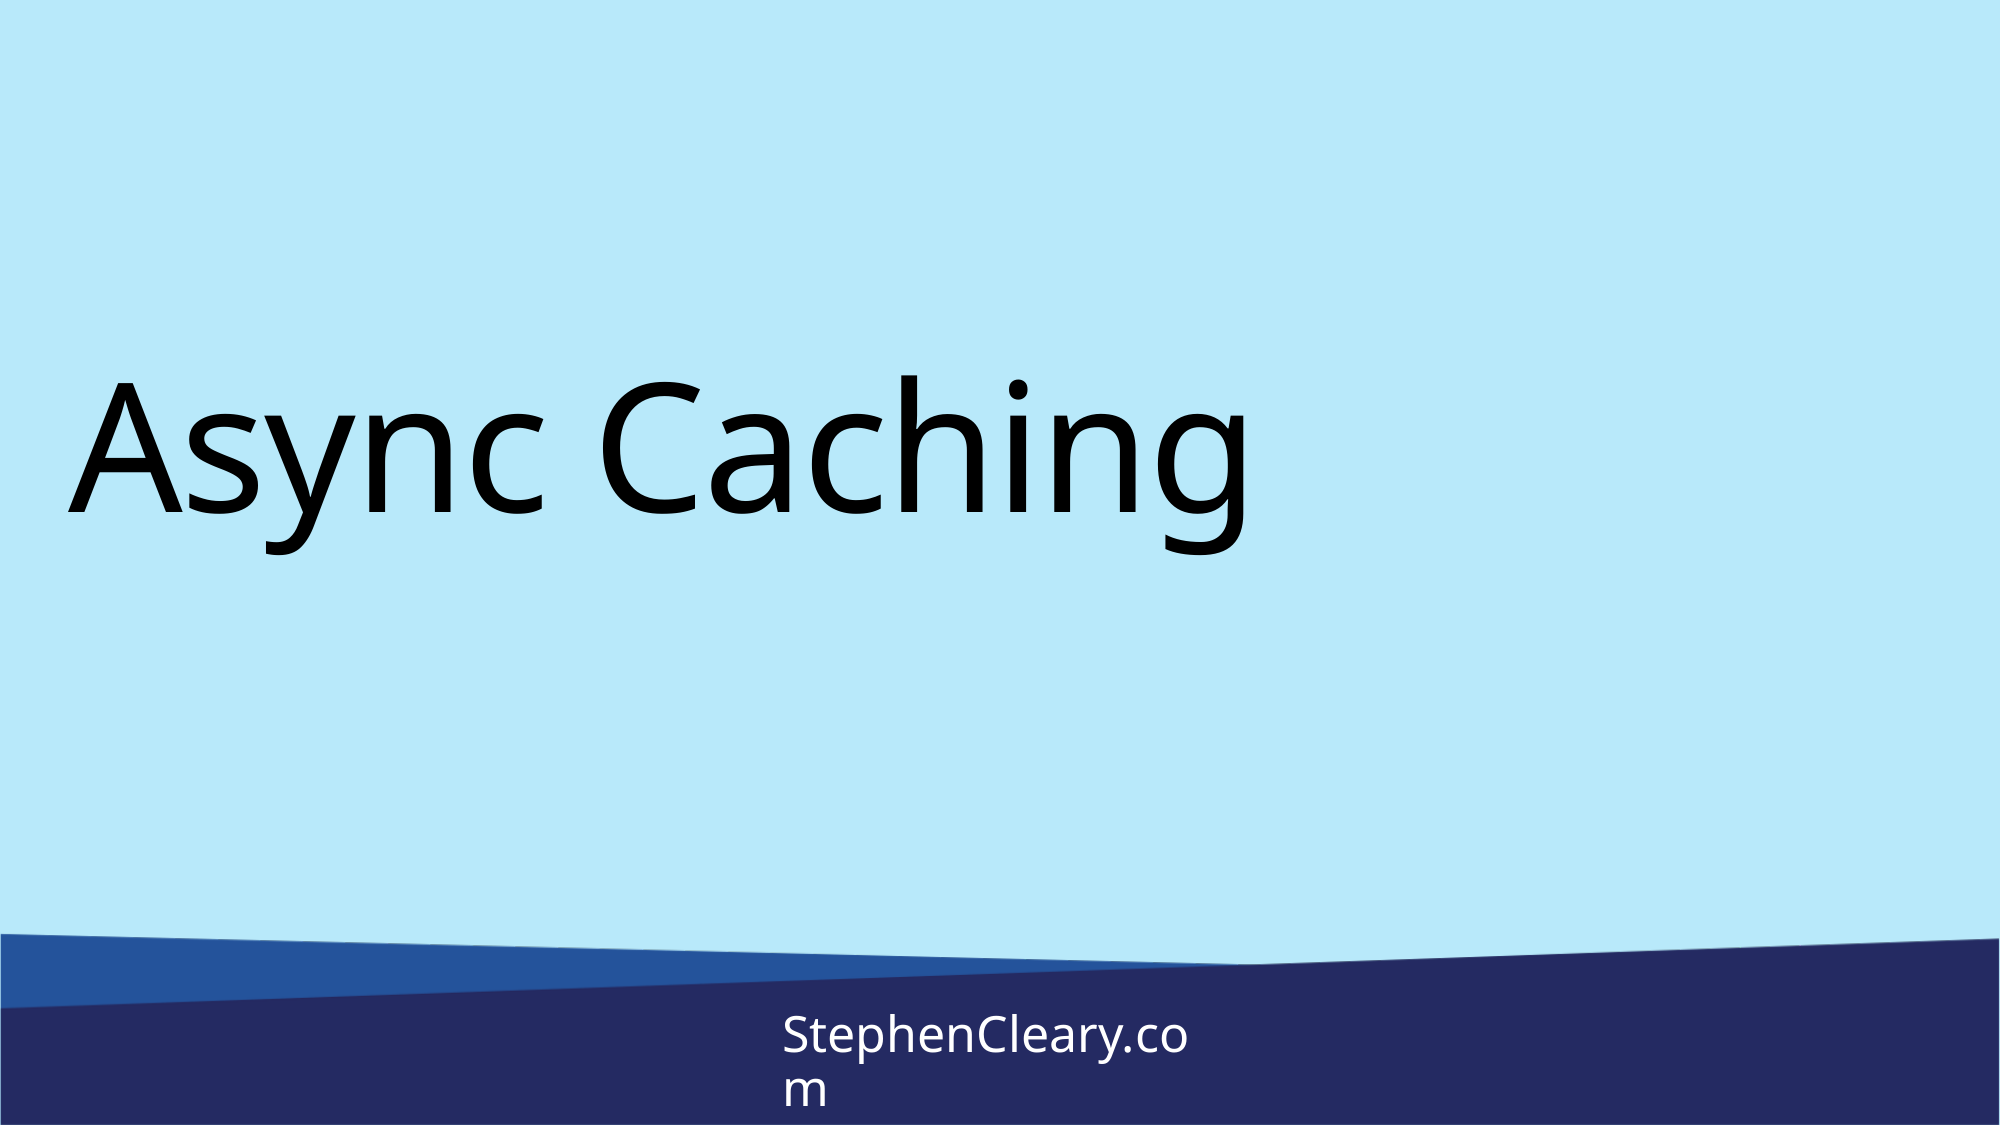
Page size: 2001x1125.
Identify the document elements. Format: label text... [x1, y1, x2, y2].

picture [0, 0, 2000, 1125]
title Async Caching [44, 341, 1956, 637]
